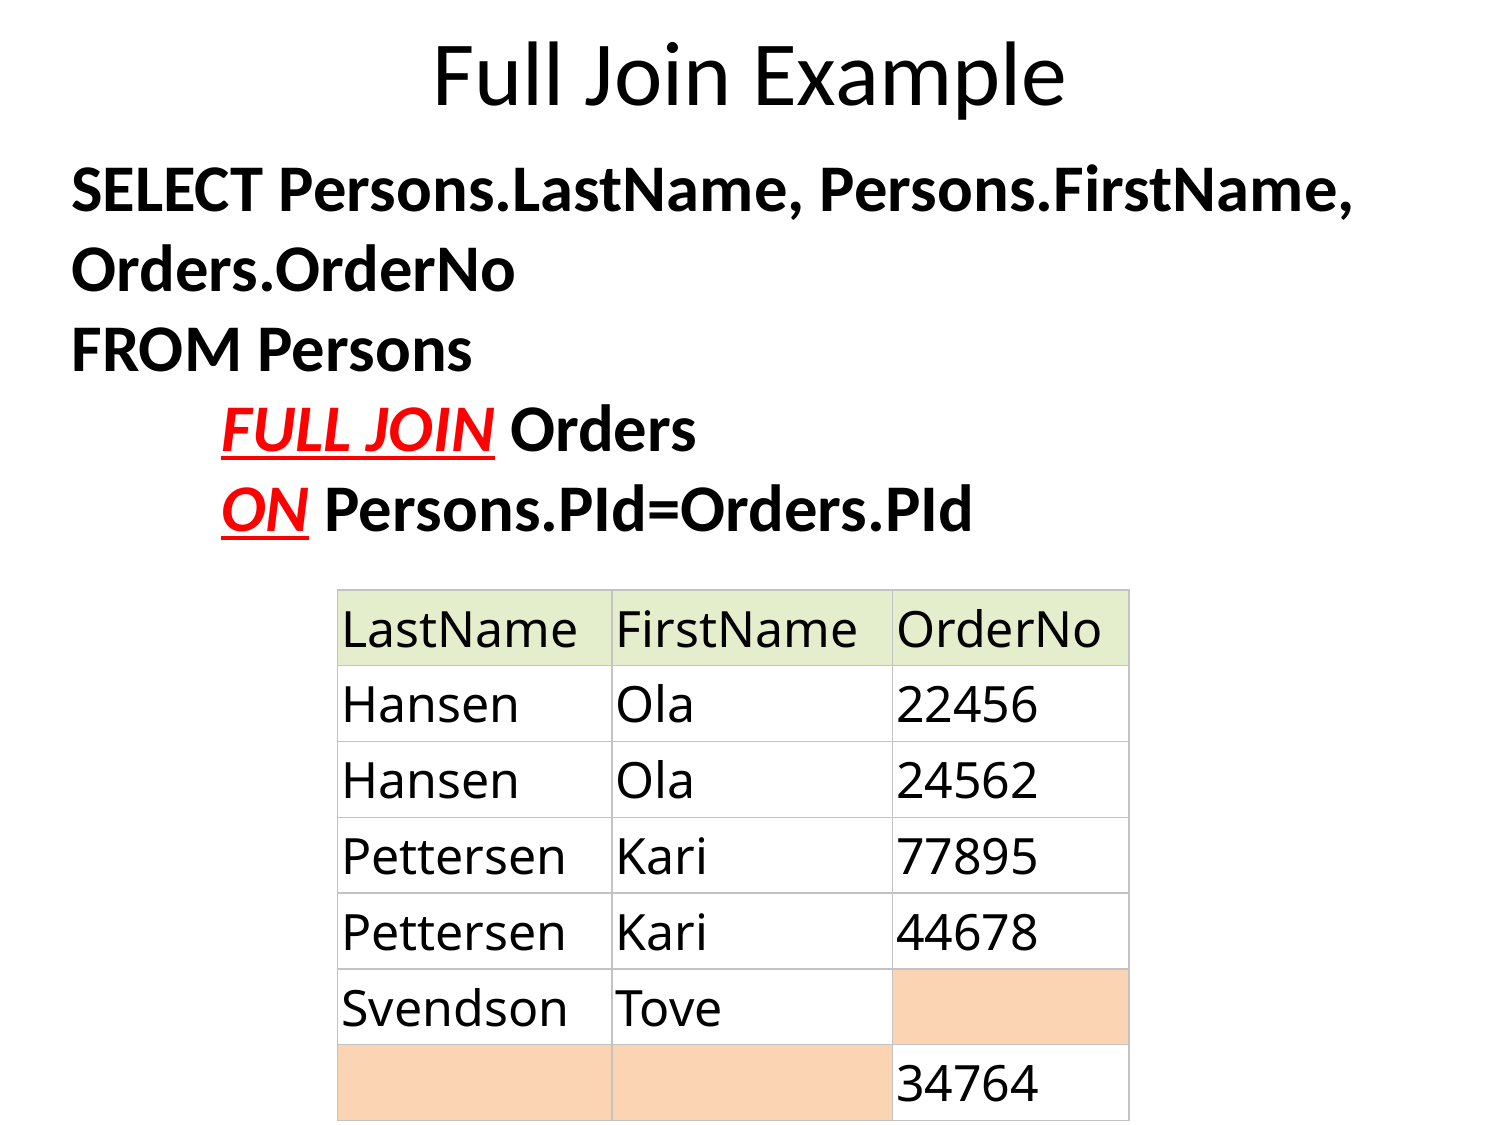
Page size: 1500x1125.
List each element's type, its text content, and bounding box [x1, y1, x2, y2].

table_cell 34764 [893, 1045, 1128, 1120]
table_header LastName [338, 591, 611, 665]
table_header OrderNo [893, 591, 1128, 665]
list SELECT Persons.LastName, Persons.FirstName, Orders.OrderNo FROM Persons FULL JOIN Orders ON Persons.PId=Orders.PId [0, 137, 1500, 1125]
table_cell Kari [613, 894, 892, 968]
table_cell 44678 [893, 894, 1128, 968]
table_header FirstName [613, 591, 892, 665]
table_cell Pettersen [338, 818, 611, 892]
table_cell 24562 [893, 742, 1128, 817]
table_cell Kari [613, 818, 892, 892]
table_cell Hansen [338, 742, 611, 817]
table_cell Hansen [338, 666, 611, 741]
title Full Join Example [0, 1, 1500, 137]
table_cell Ola [613, 666, 892, 741]
table_cell 22456 [893, 666, 1128, 741]
table_cell [893, 970, 1128, 1044]
table_cell Ola [613, 742, 892, 817]
table_cell Pettersen [338, 894, 611, 968]
table_cell [613, 1045, 892, 1120]
table_cell [338, 1045, 611, 1120]
table_cell Svendson [338, 970, 611, 1044]
table_cell Tove [613, 970, 892, 1044]
table_cell 77895 [893, 818, 1128, 892]
